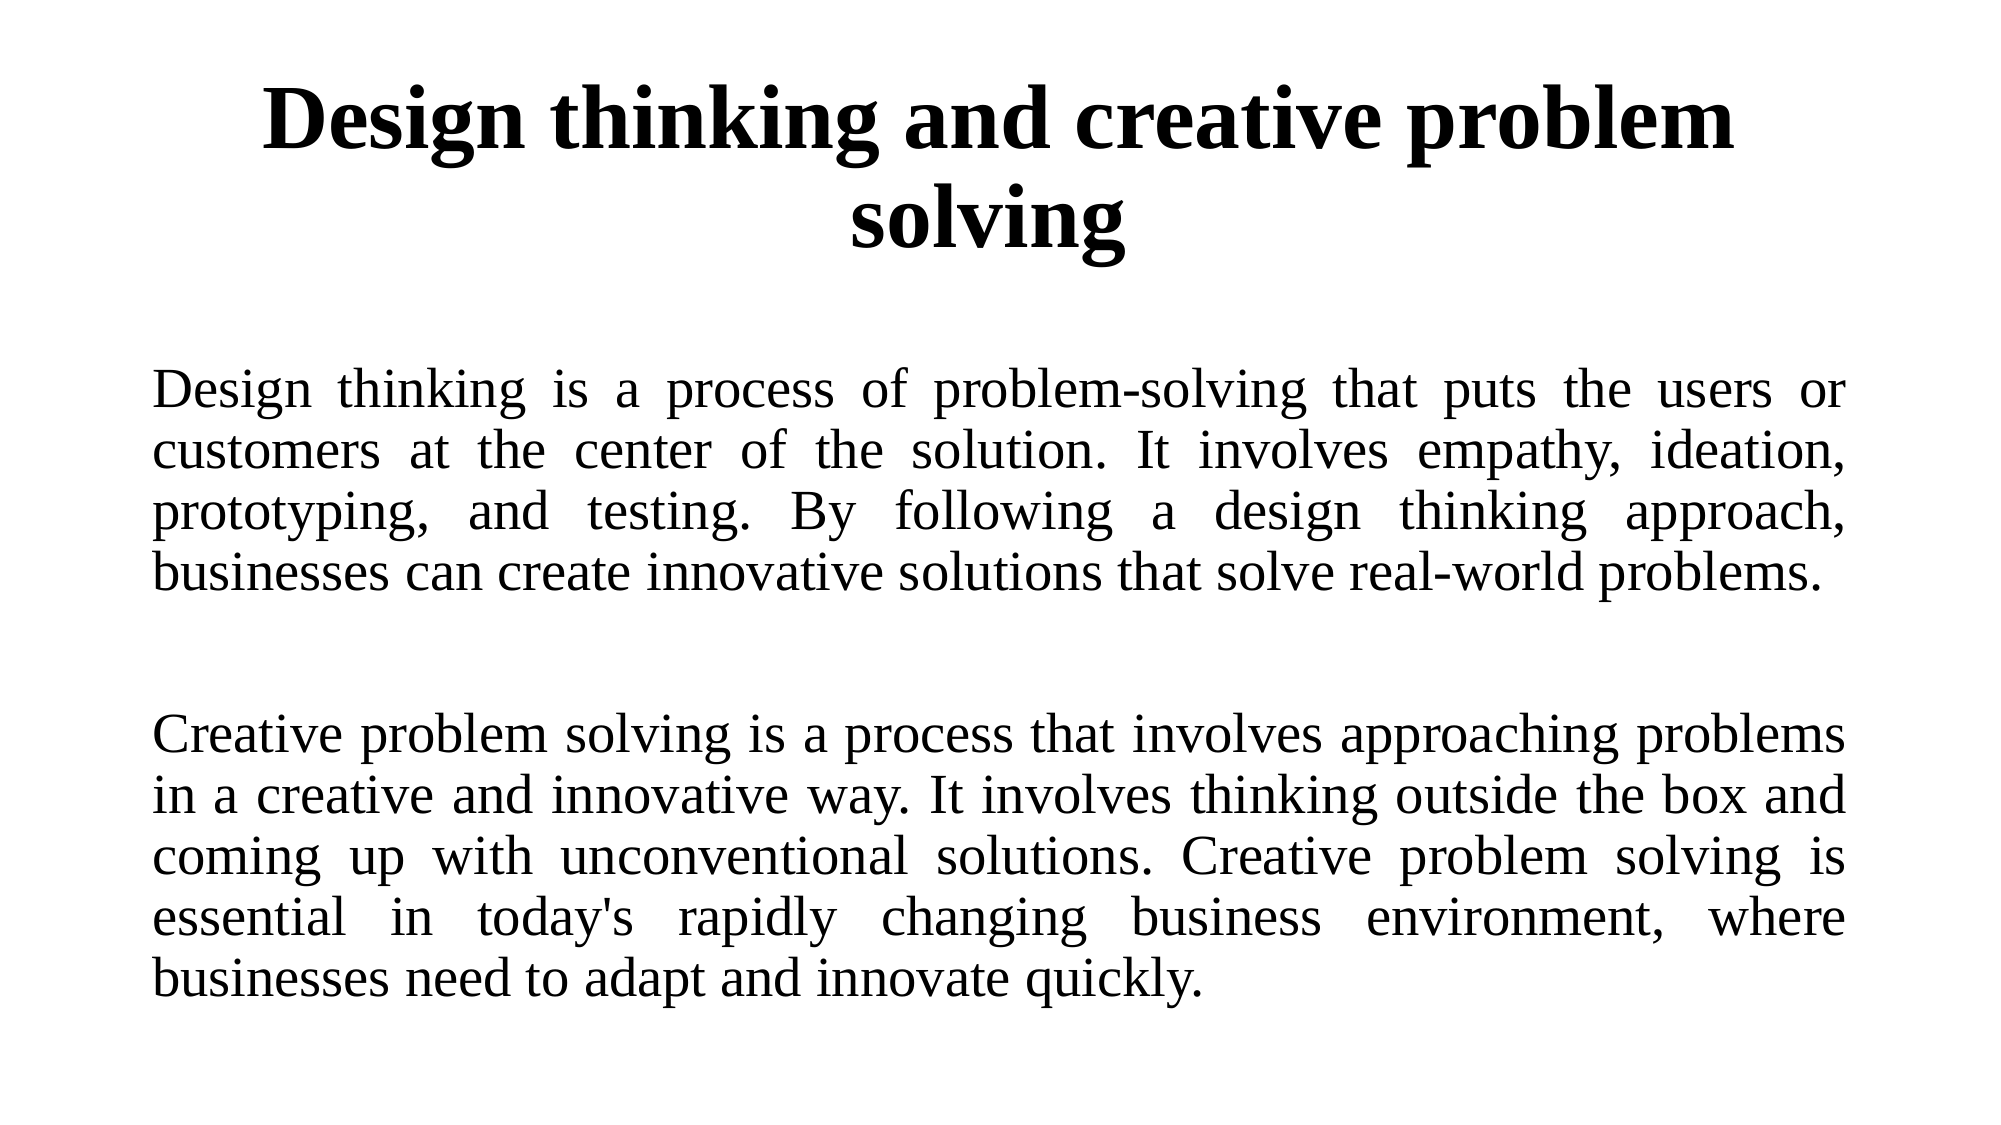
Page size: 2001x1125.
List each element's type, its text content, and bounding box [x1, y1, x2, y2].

title Design thinking and creative problem solving [137, 59, 1863, 278]
list Design thinking is a process of problem-solving that puts the users or customers at the center of the solution. It involves empathy, ideation, prototyping, and testing. By following a design thinking approach, businesses can create innovative solutions that solve real-world problems. Creative problem solving is a process that involves approaching problems in a creative and innovative way. It involves thinking outside the box and coming up with unconventional solutions. Creative problem solving is essential in today's rapidly changing business environment, where businesses need to adapt and innovate quickly. [137, 351, 1863, 1066]
